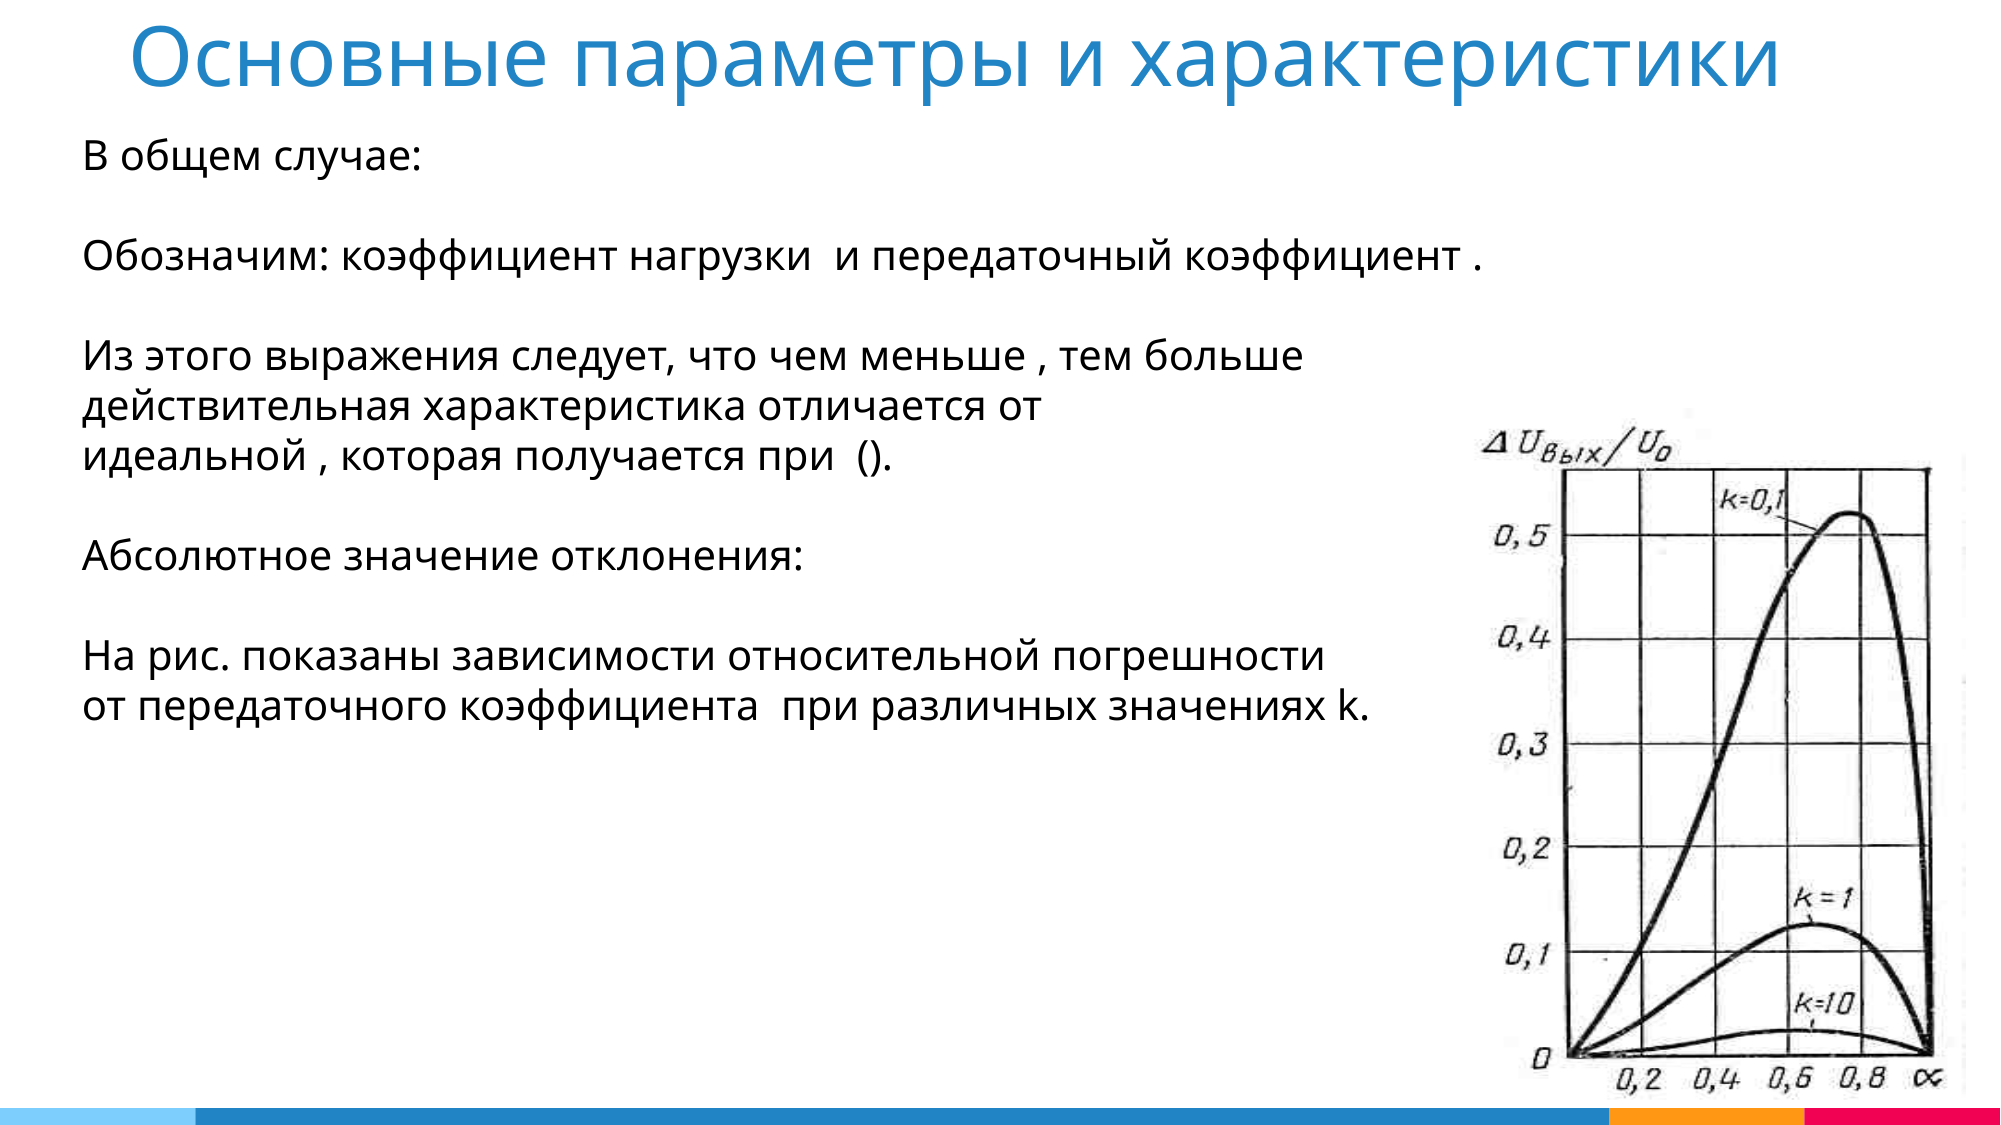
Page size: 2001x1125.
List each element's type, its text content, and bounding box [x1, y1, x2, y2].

text_box Основные параметры и характеристики [114, 0, 1804, 114]
picture [1460, 408, 1966, 1106]
